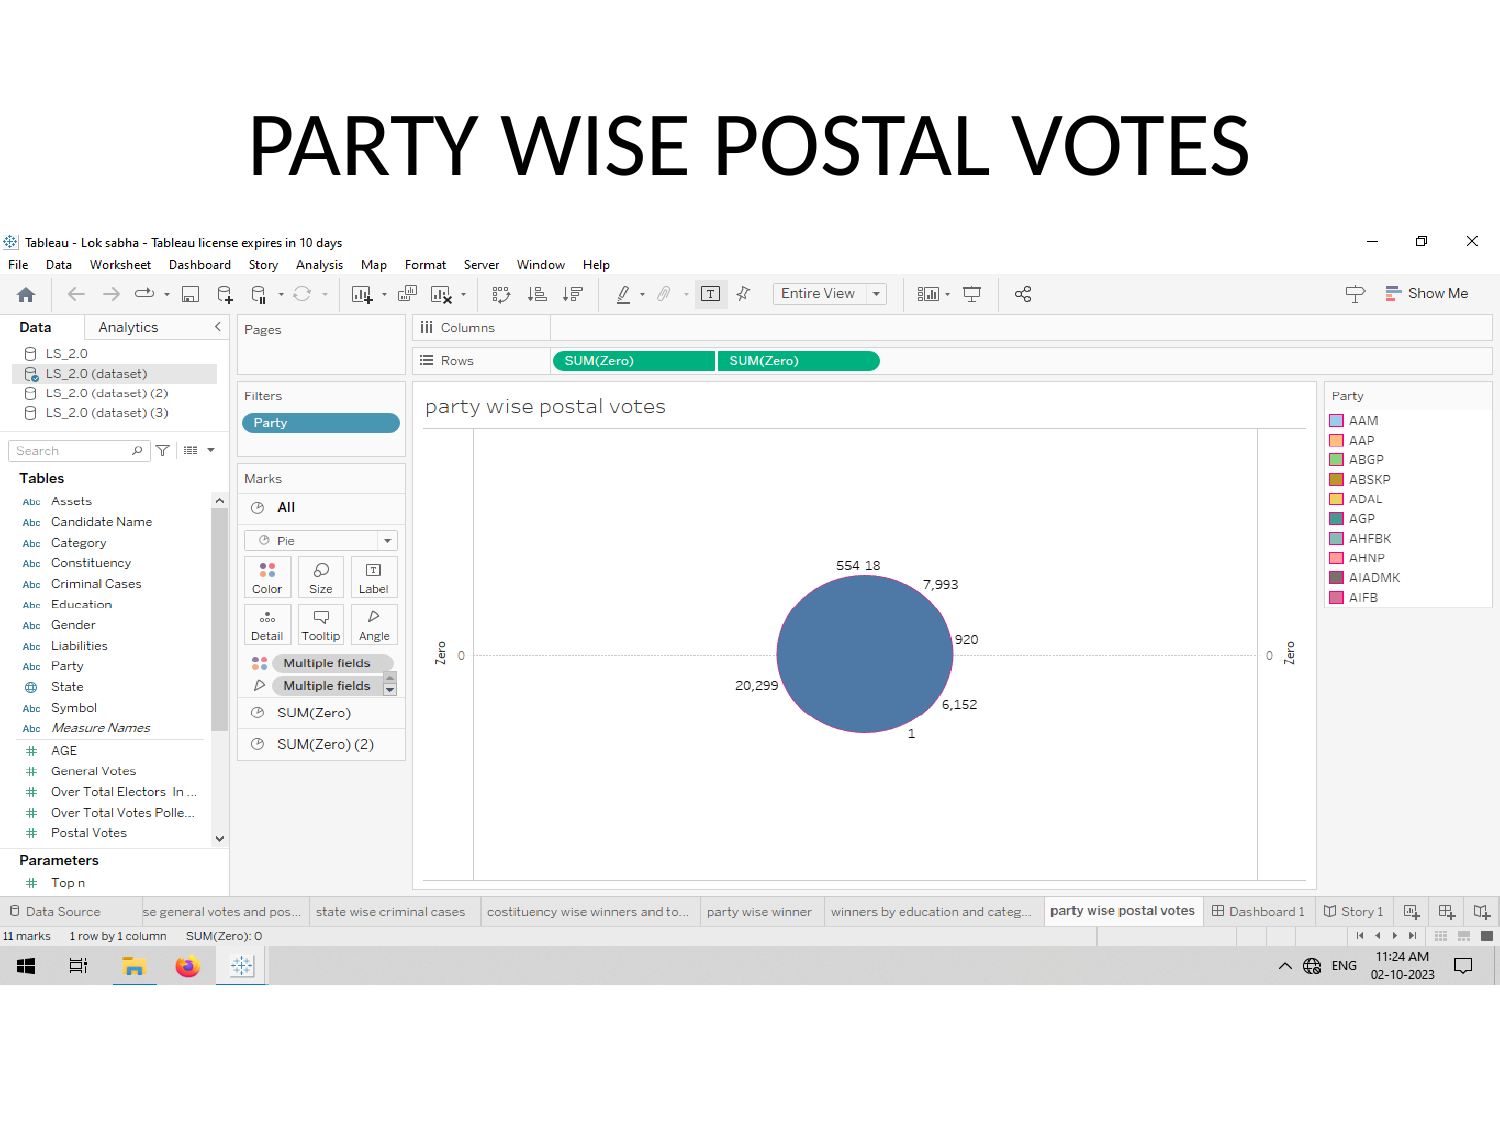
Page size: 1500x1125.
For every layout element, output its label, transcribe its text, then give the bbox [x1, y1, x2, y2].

title PARTY WISE POSTAL VOTES [75, 45, 1425, 230]
picture [0, 231, 1500, 985]
